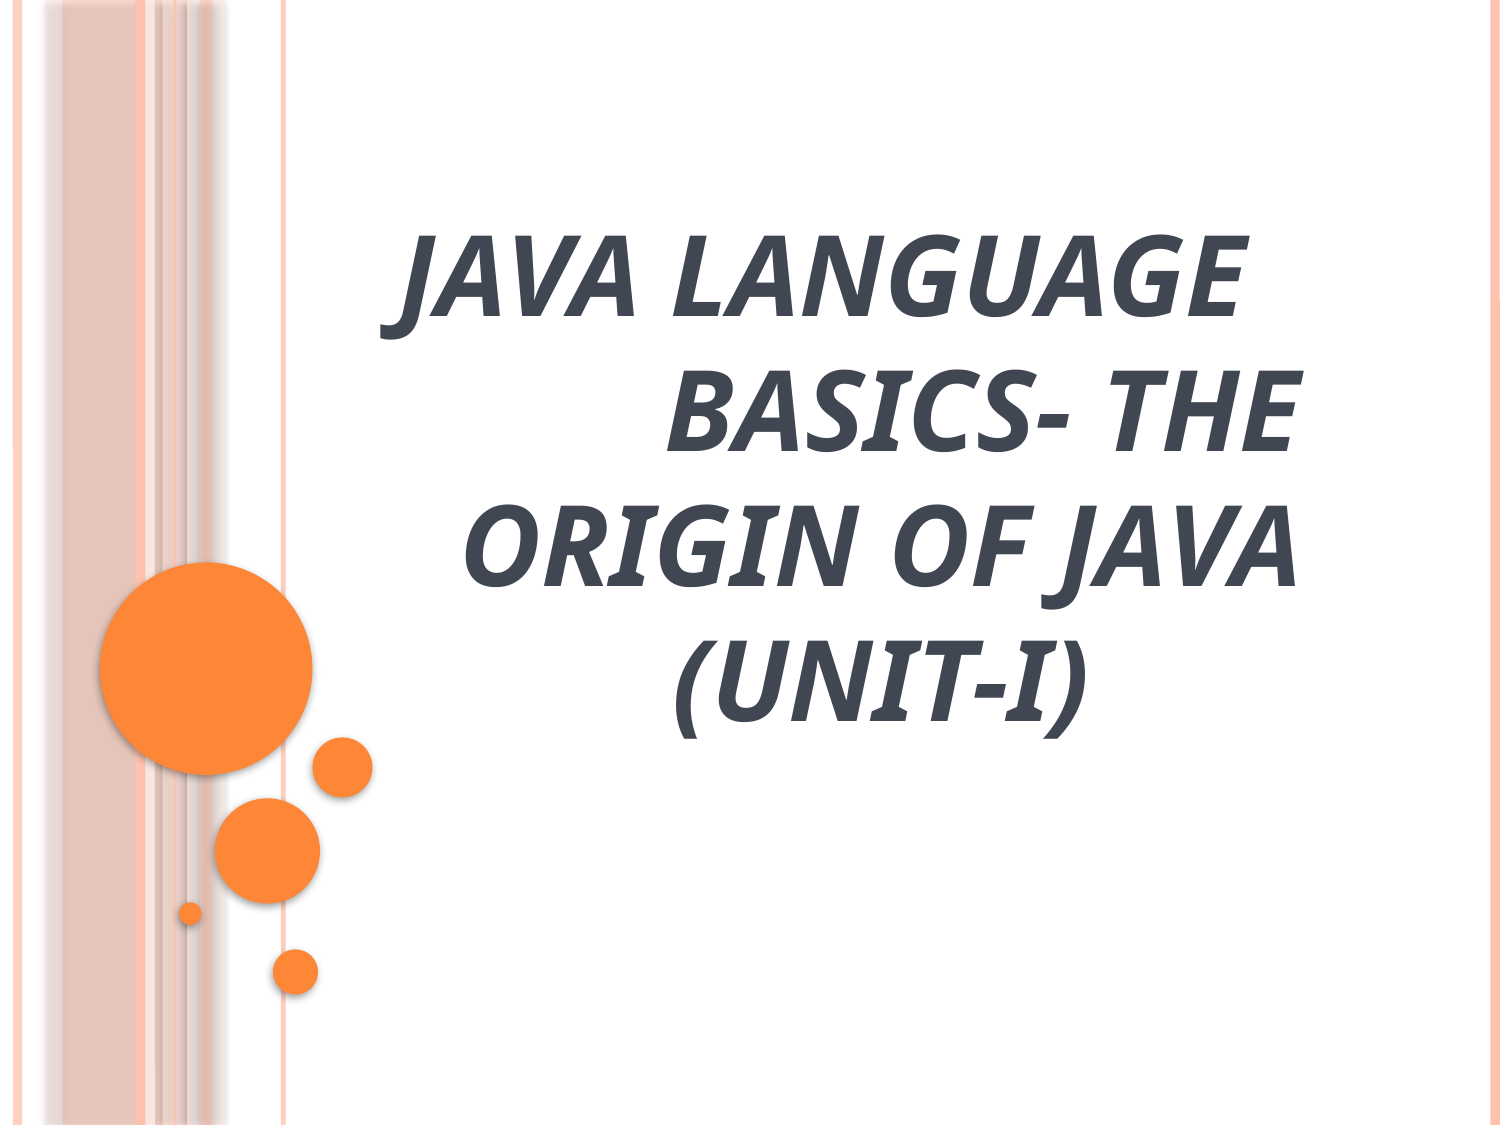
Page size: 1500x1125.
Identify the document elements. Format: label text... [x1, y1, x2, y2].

title JAVA Language Basics- The Origin Of JAVA (UNIT-I) [375, 186, 1388, 752]
